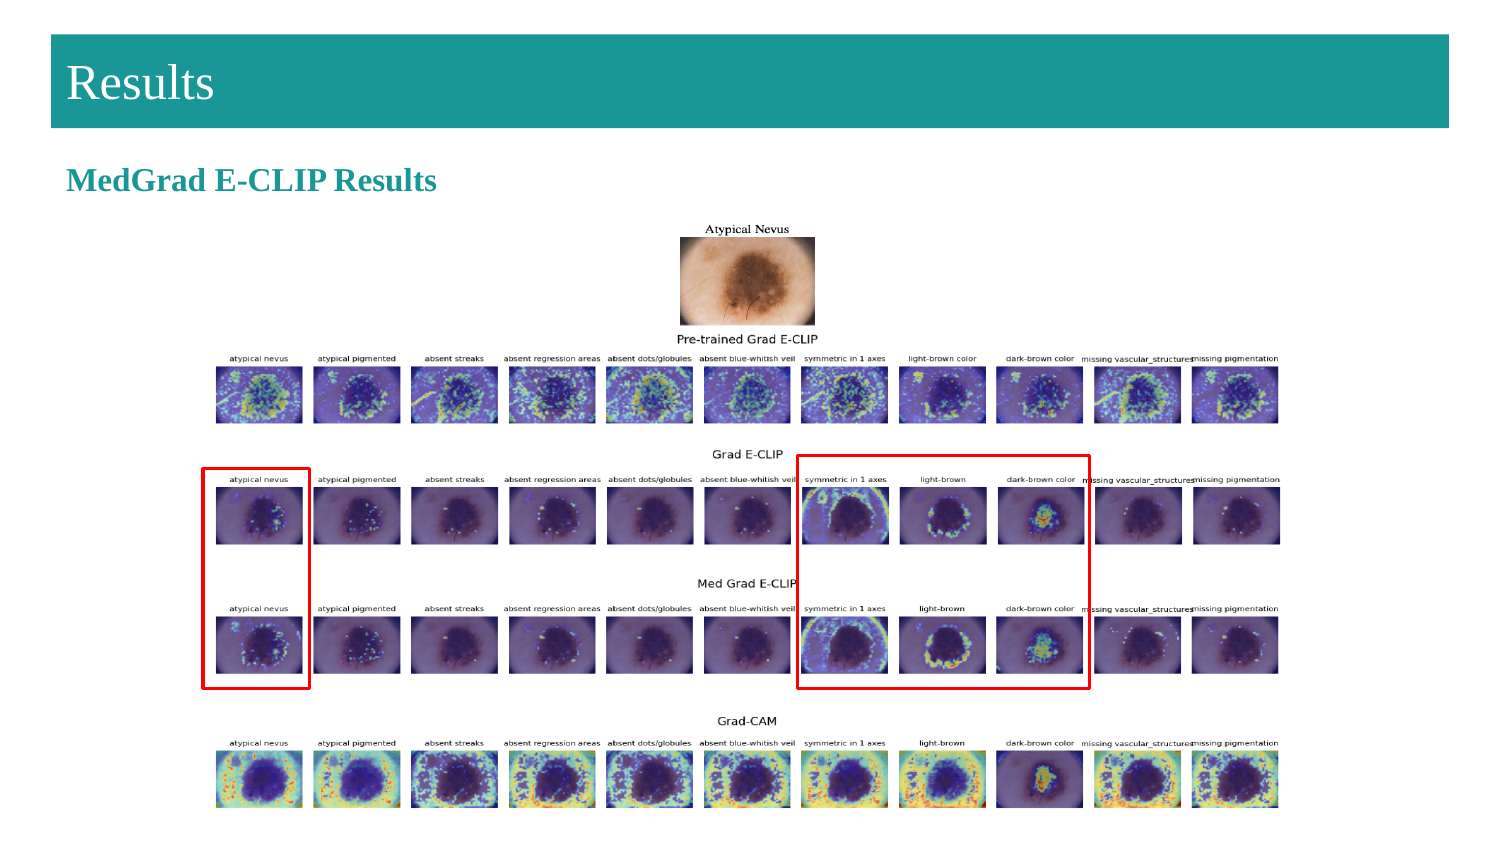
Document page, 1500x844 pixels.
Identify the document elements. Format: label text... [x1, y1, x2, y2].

picture [202, 216, 1298, 835]
title Results [51, 34, 1449, 129]
list MedGrad E-CLIP Results [51, 145, 1449, 217]
